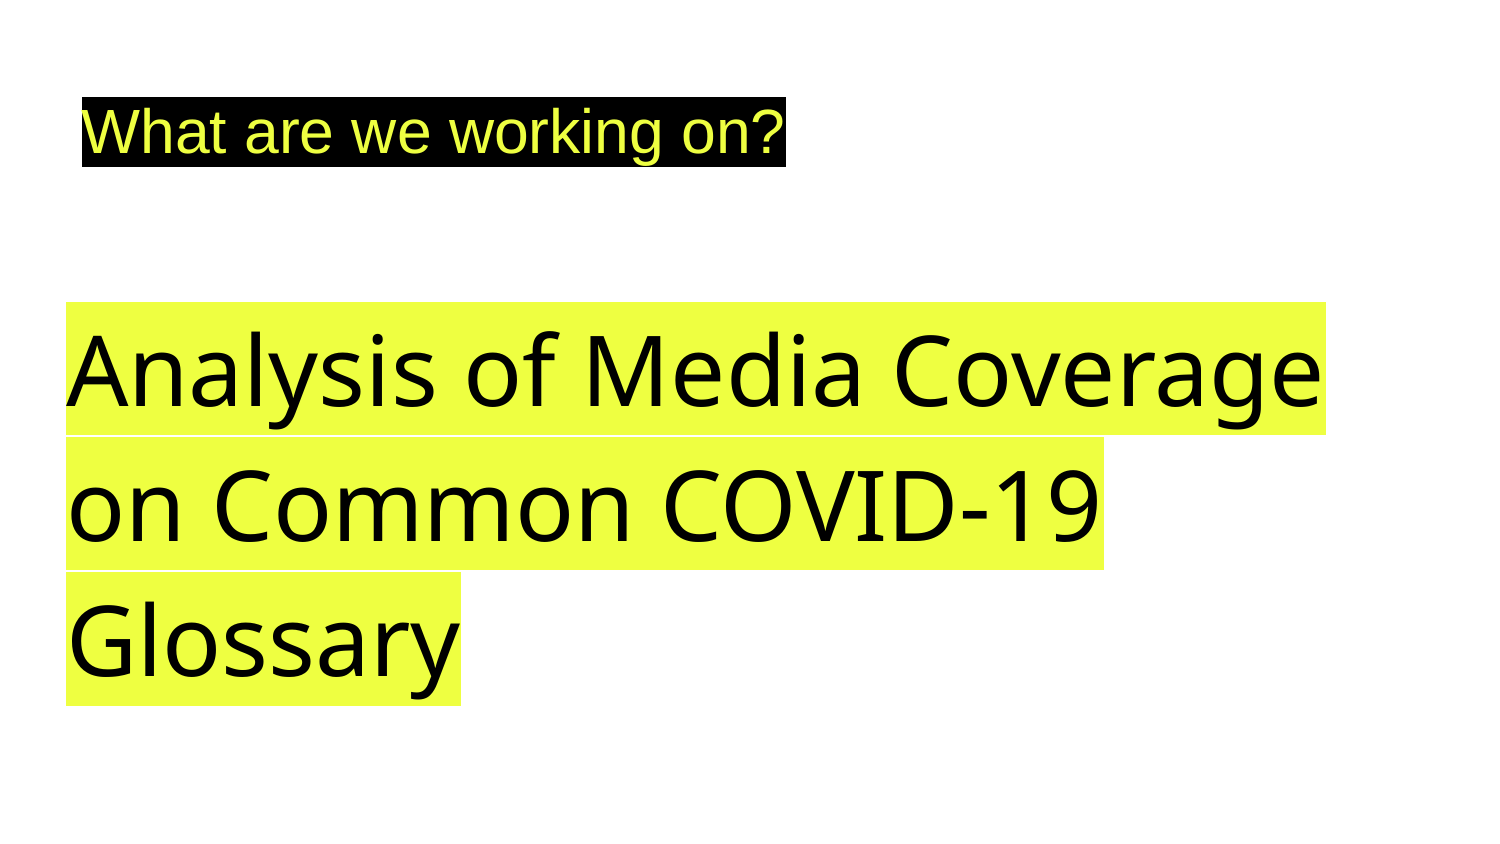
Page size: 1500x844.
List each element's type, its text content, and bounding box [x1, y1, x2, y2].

text_box What are we working on? [66, 76, 1399, 182]
title Analysis of Media Coverage on Common COVID-19 Glossary [51, 276, 1449, 568]
